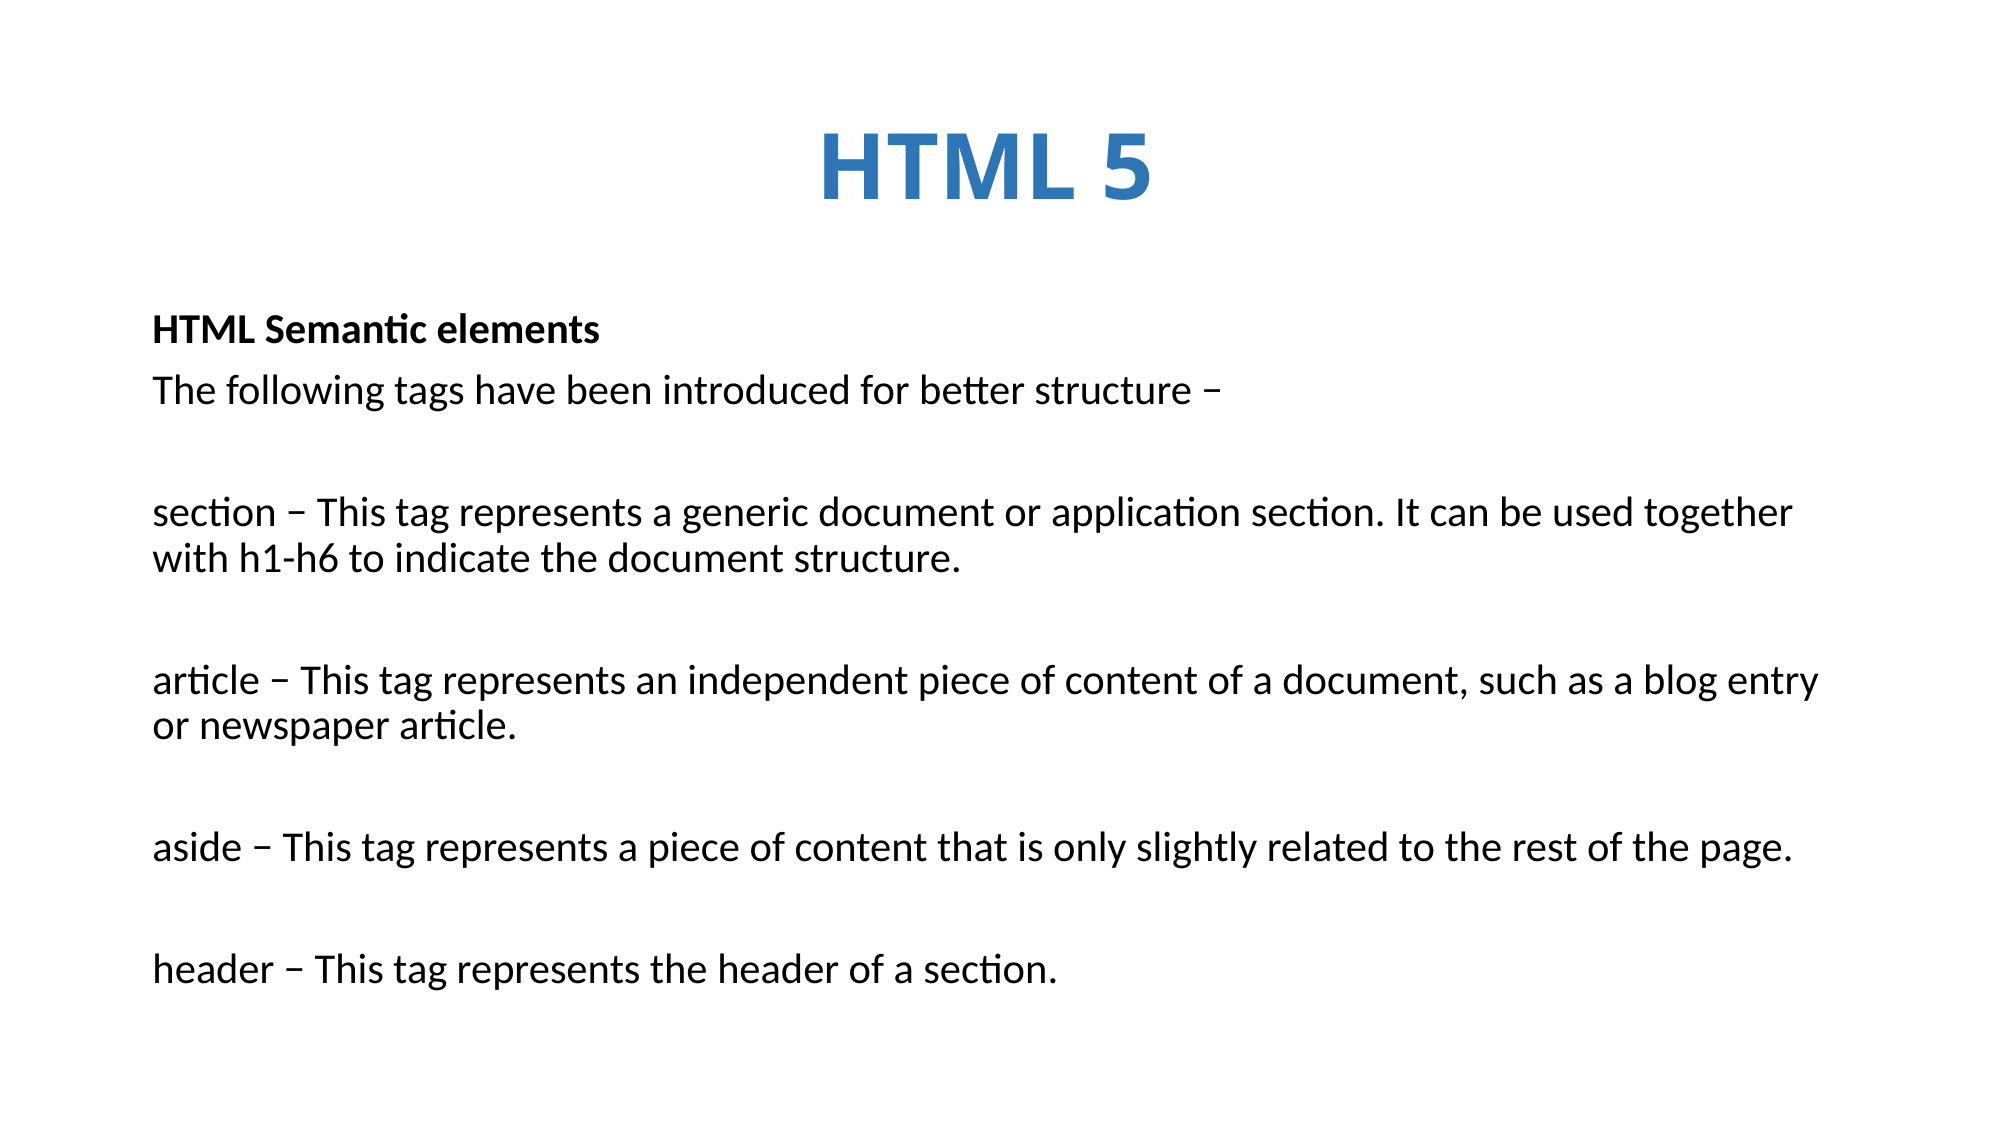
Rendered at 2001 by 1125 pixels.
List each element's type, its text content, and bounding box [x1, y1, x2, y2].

list HTML Semantic elements The following tags have been introduced for better structure − section − This tag represents a generic document or application section. It can be used together with h1-h6 to indicate the document structure. article − This tag represents an independent piece of content of a document, such as a blog entry or newspaper article. aside − This tag represents a piece of content that is only slightly related to the rest of the page. header − This tag represents the header of a section. [137, 299, 1863, 1008]
title HTML 5 [137, 61, 1863, 279]
